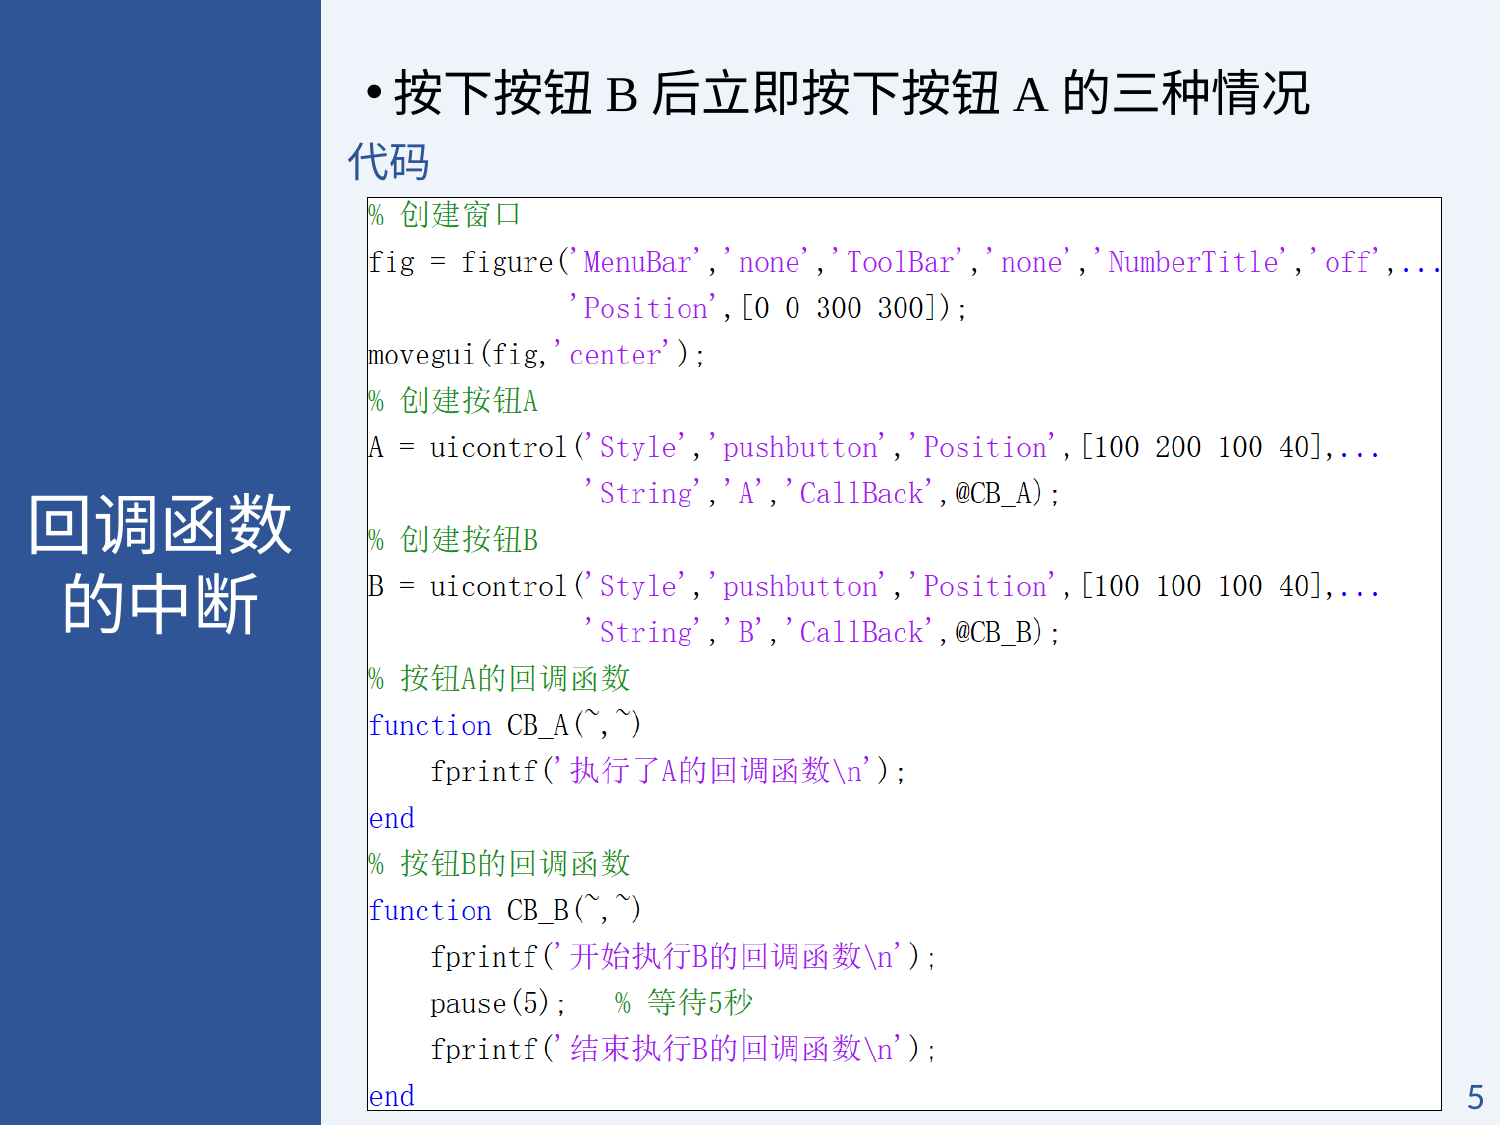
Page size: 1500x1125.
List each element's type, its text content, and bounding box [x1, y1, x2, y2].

list 按下按钮B后立即按下按钮A的三种情况 [350, 53, 1472, 1048]
text_box 代码 [333, 128, 459, 193]
list 回调函数 的中断 [7, 164, 314, 961]
picture [367, 197, 1442, 1111]
